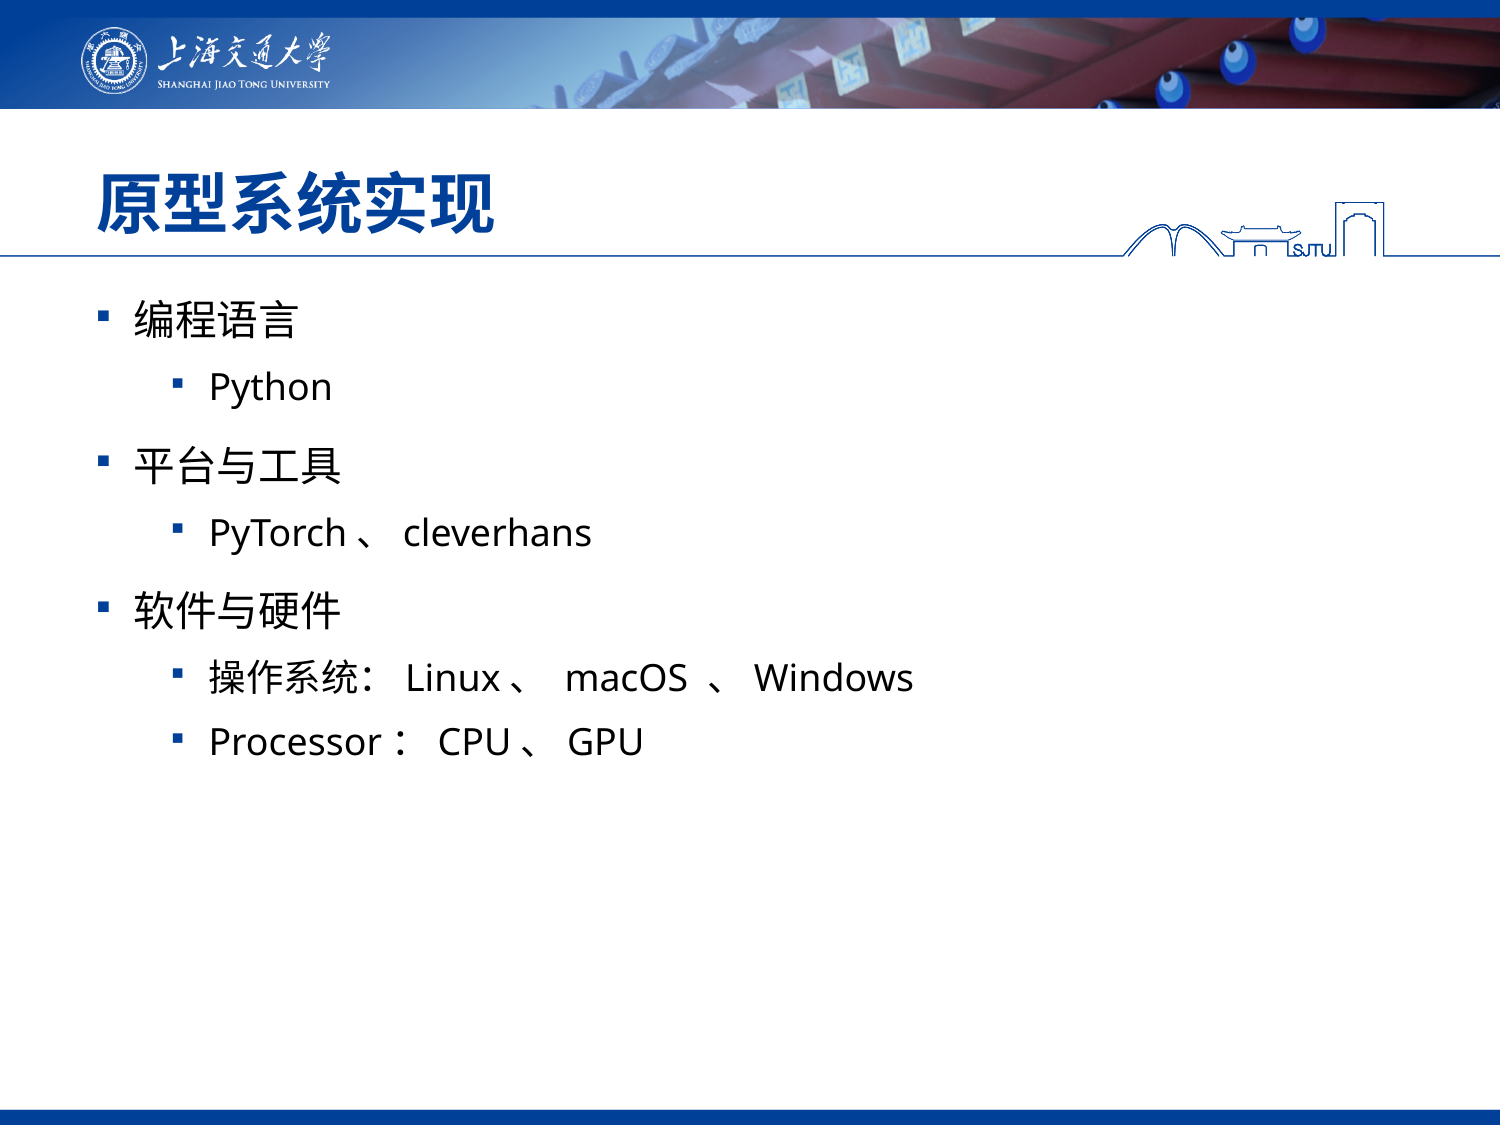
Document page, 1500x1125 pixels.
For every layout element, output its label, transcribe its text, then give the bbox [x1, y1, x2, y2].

list 编程语言 Python 平台与工具 PyTorch、cleverhans 软件与硬件 操作系统：Linux、 macOS 、Windows Processor：CPU、GPU [81, 276, 1455, 1084]
picture [0, 18, 1500, 109]
title 原型系统实现 [81, 159, 1455, 254]
